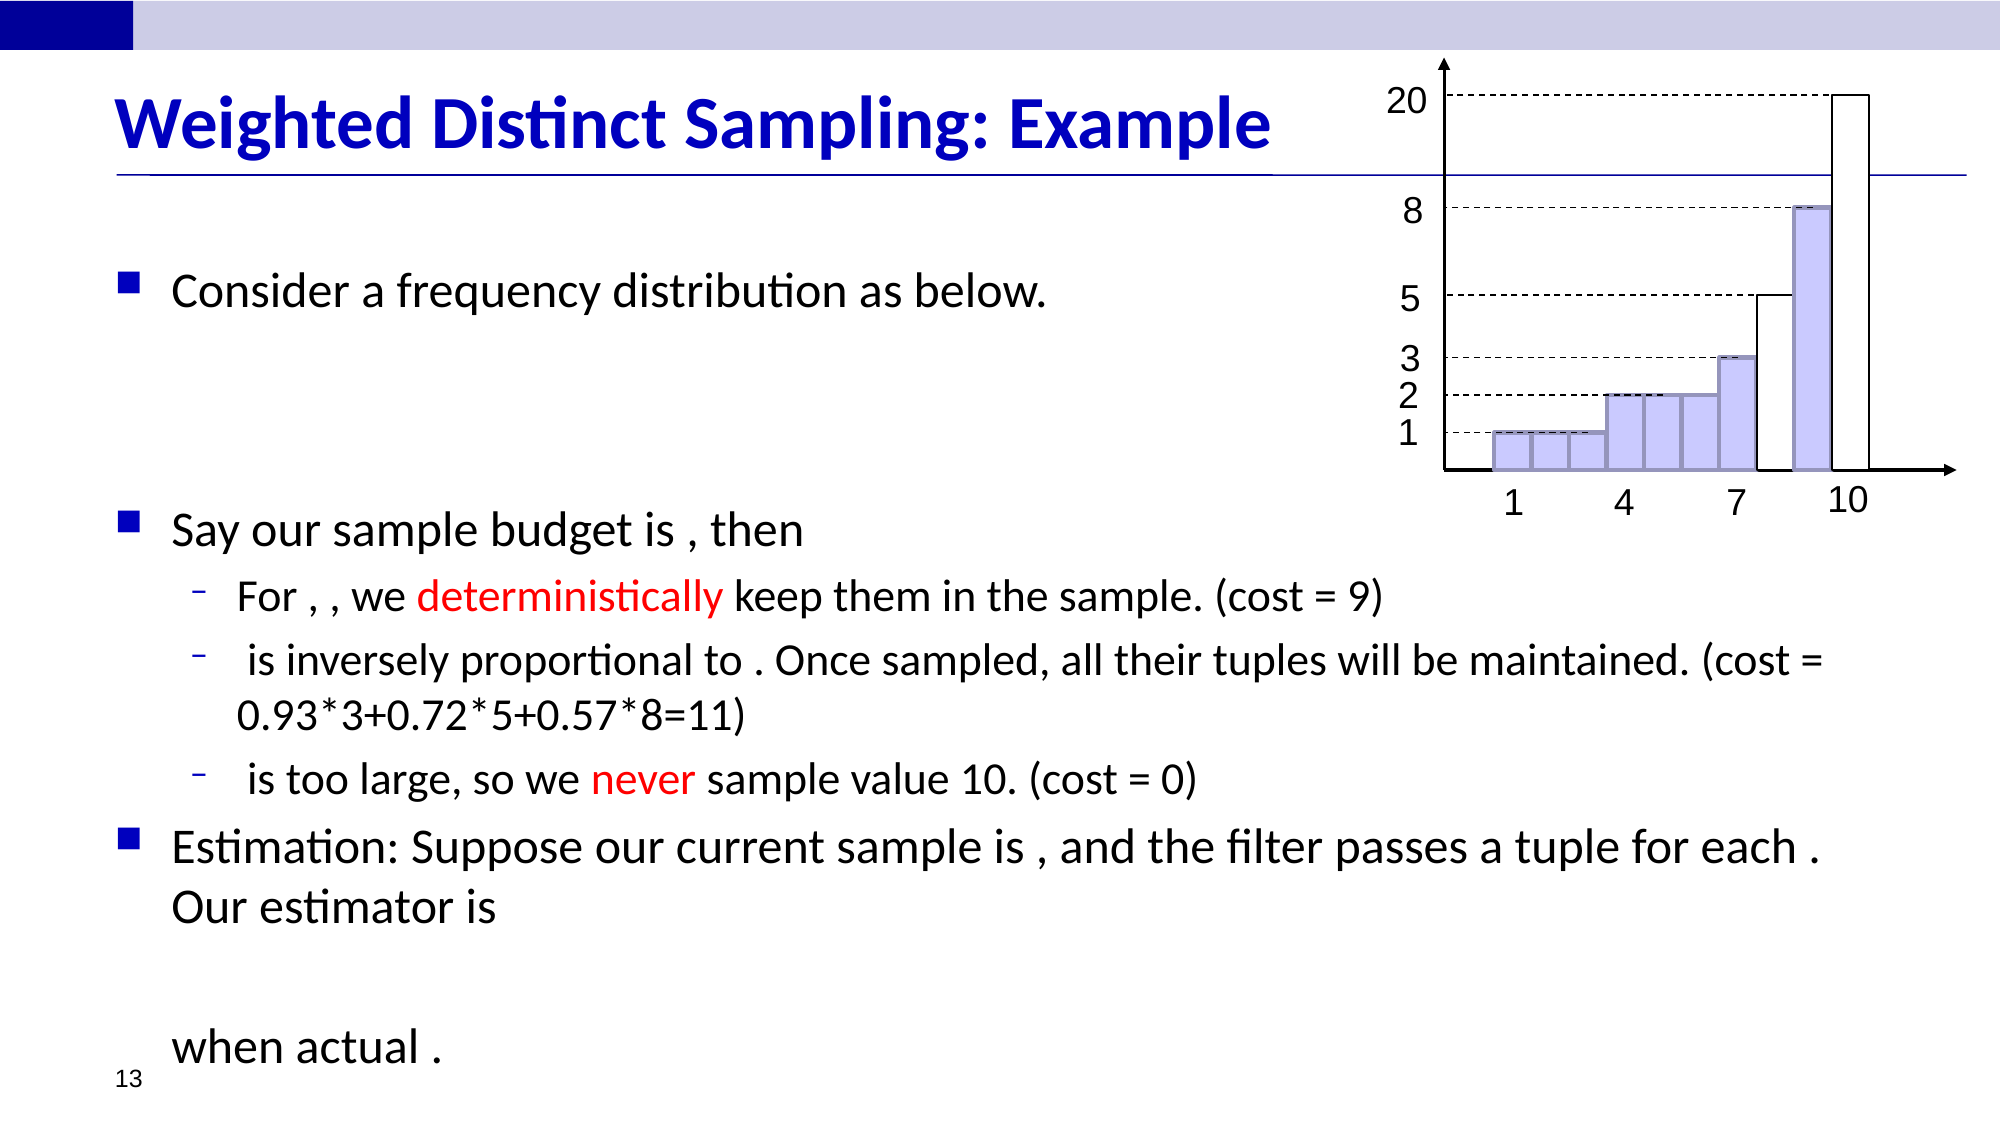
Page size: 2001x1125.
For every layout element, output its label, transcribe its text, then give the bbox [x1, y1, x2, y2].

title Weighted Distinct Sampling: Example [99, 49, 2000, 188]
slide_number 13 [99, 1024, 567, 1101]
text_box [1370, 57, 1957, 532]
